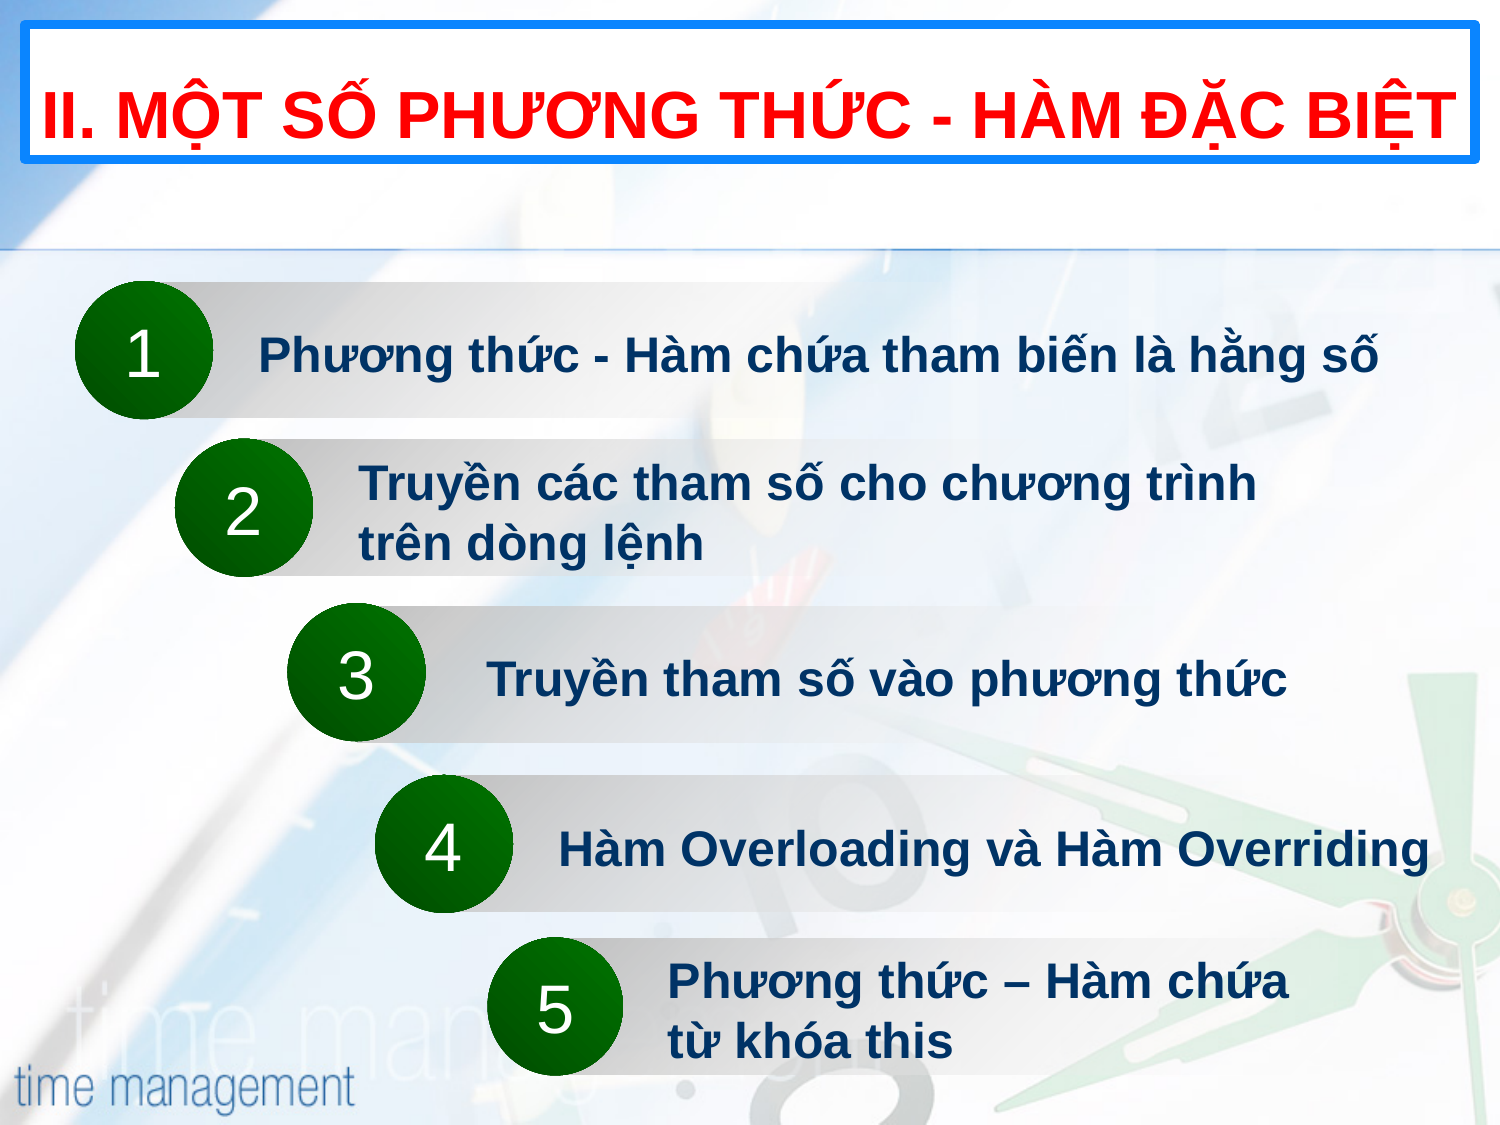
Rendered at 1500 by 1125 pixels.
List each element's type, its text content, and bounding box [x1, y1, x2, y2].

picture [0, 0, 1500, 1125]
text_box II. MỘT SỐ PHƯƠNG THỨC - HÀM ĐẶC BIỆT [24, 24, 1475, 160]
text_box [487, 937, 1338, 1077]
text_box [174, 438, 1363, 578]
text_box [374, 774, 1475, 913]
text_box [287, 603, 1500, 743]
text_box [74, 281, 1438, 420]
